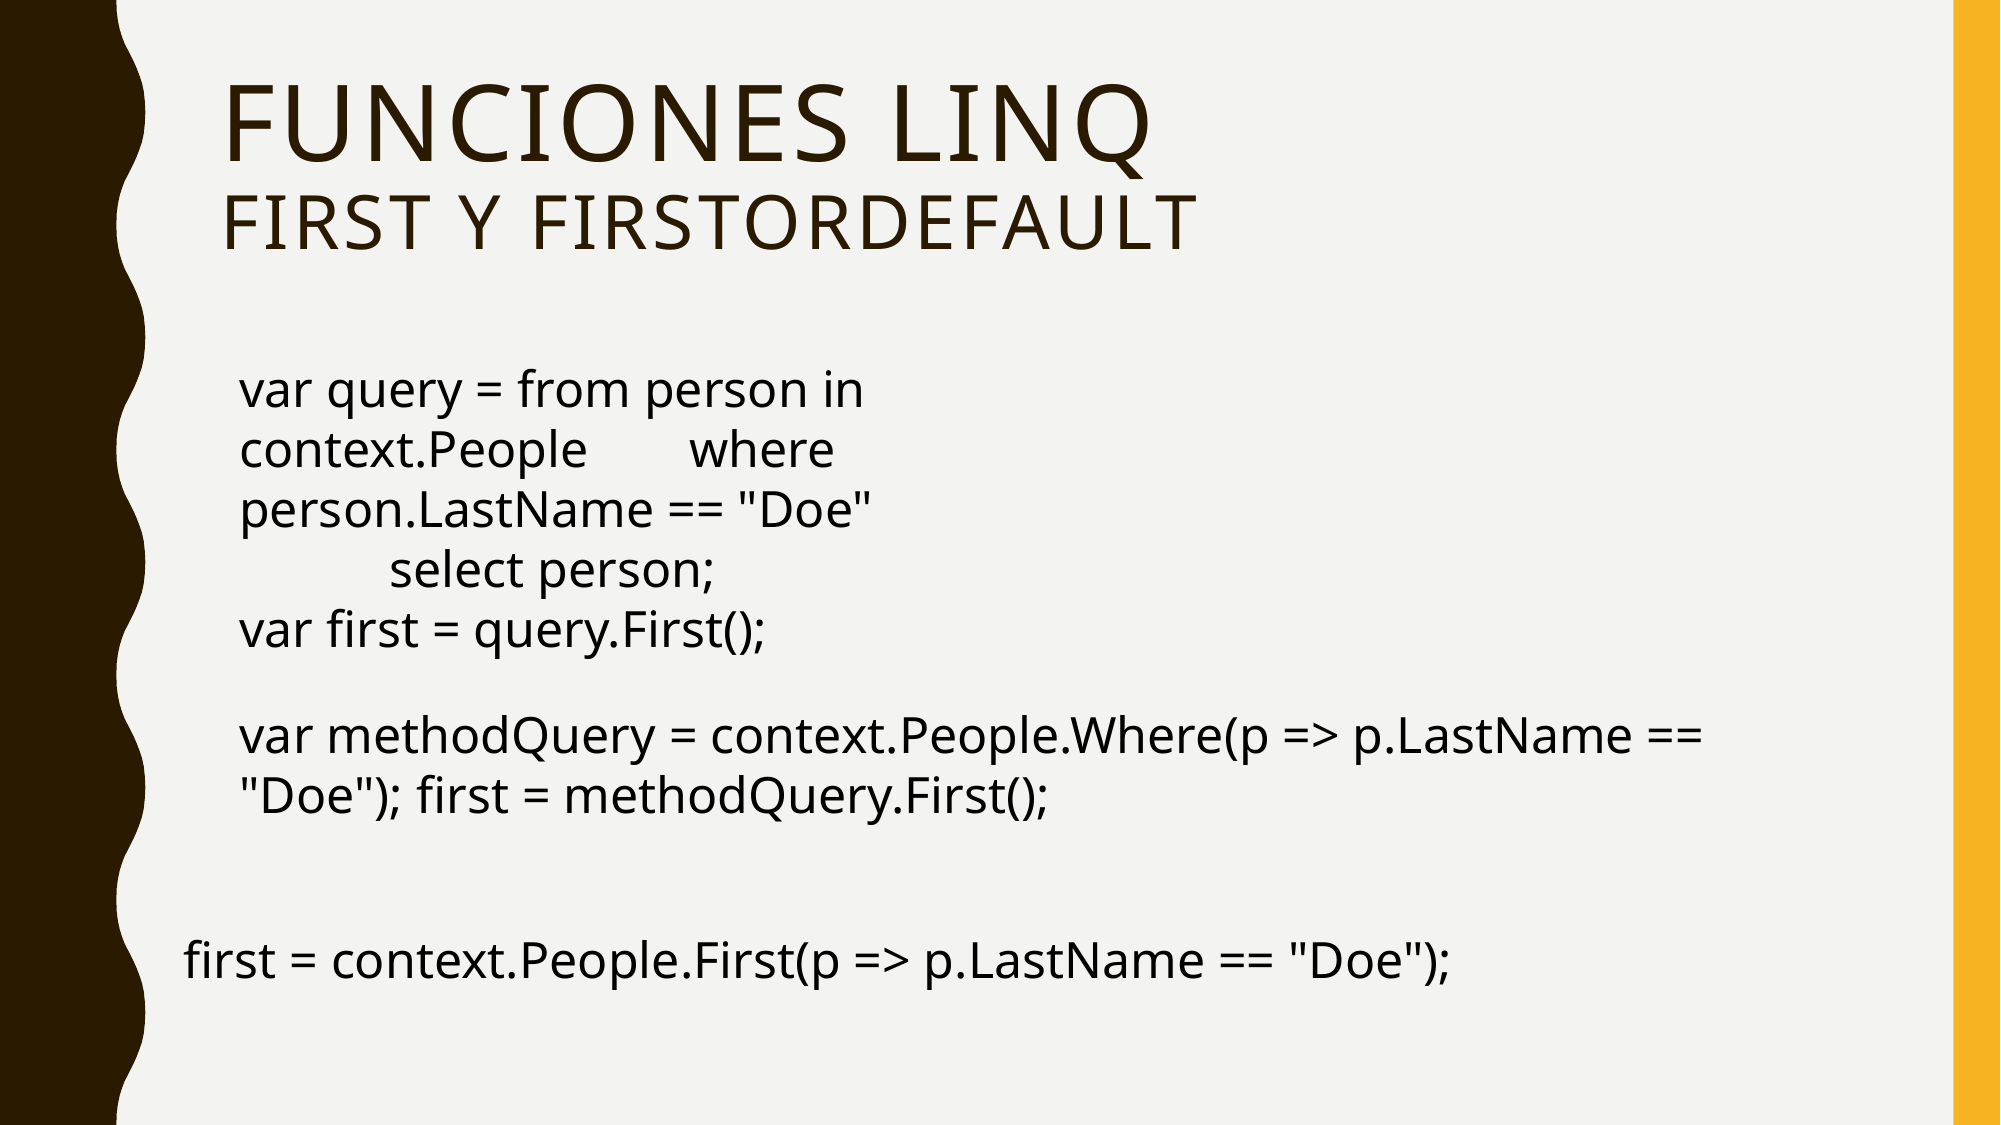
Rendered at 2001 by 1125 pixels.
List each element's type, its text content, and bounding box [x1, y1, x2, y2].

text_box first = context.People.First(p => p.LastName == "Doe"); [169, 920, 1468, 996]
title Funciones linq first y firstordefault [205, 62, 1875, 308]
text_box var query = from person in context.People where person.LastName == "Doe" select person; var first = query.First(); [224, 350, 1163, 666]
text_box var methodQuery = context.People.Where(p => p.LastName == "Doe"); first = methodQuery.First(); [224, 696, 1784, 831]
